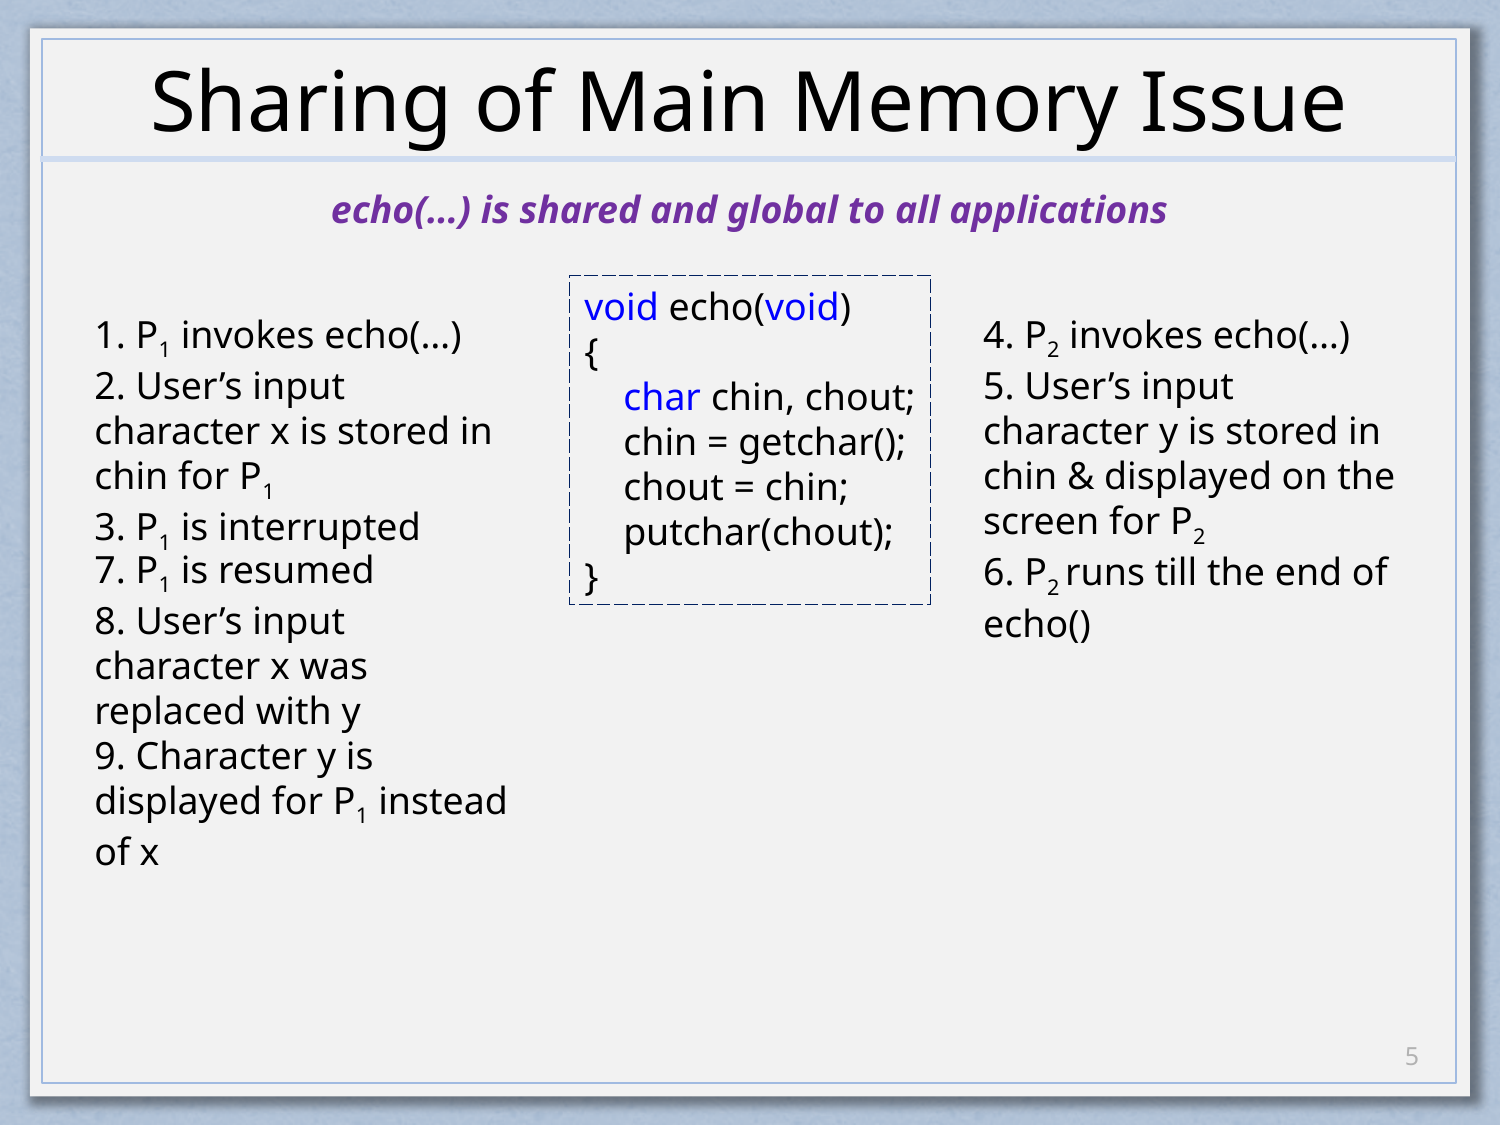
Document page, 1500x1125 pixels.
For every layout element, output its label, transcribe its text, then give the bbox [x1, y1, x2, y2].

text_box echo(…) is shared and global to all applications [315, 179, 1184, 239]
slide_number 4 [1367, 1036, 1457, 1079]
text_box void echo(void) { char chin, chout; chin = getchar(); chout = chin; putchar(chout); } [569, 275, 931, 605]
text_box 7. P1 is resumed 8. User’s input character x was replaced with y 9. Character y is displayed for P1 instead of x [79, 538, 532, 881]
text_box 4. P2 invokes echo(…) 5. User’s input character y is stored in chin & displayed on the screen for P2 6. P2 runs till the end of echo() [968, 303, 1421, 652]
title Sharing of Main Memory Issue [41, 40, 1457, 157]
text_box 1. P1 invokes echo(…) 2. User’s input character x is stored in chin for P1 3. P1 is interrupted [79, 303, 532, 538]
